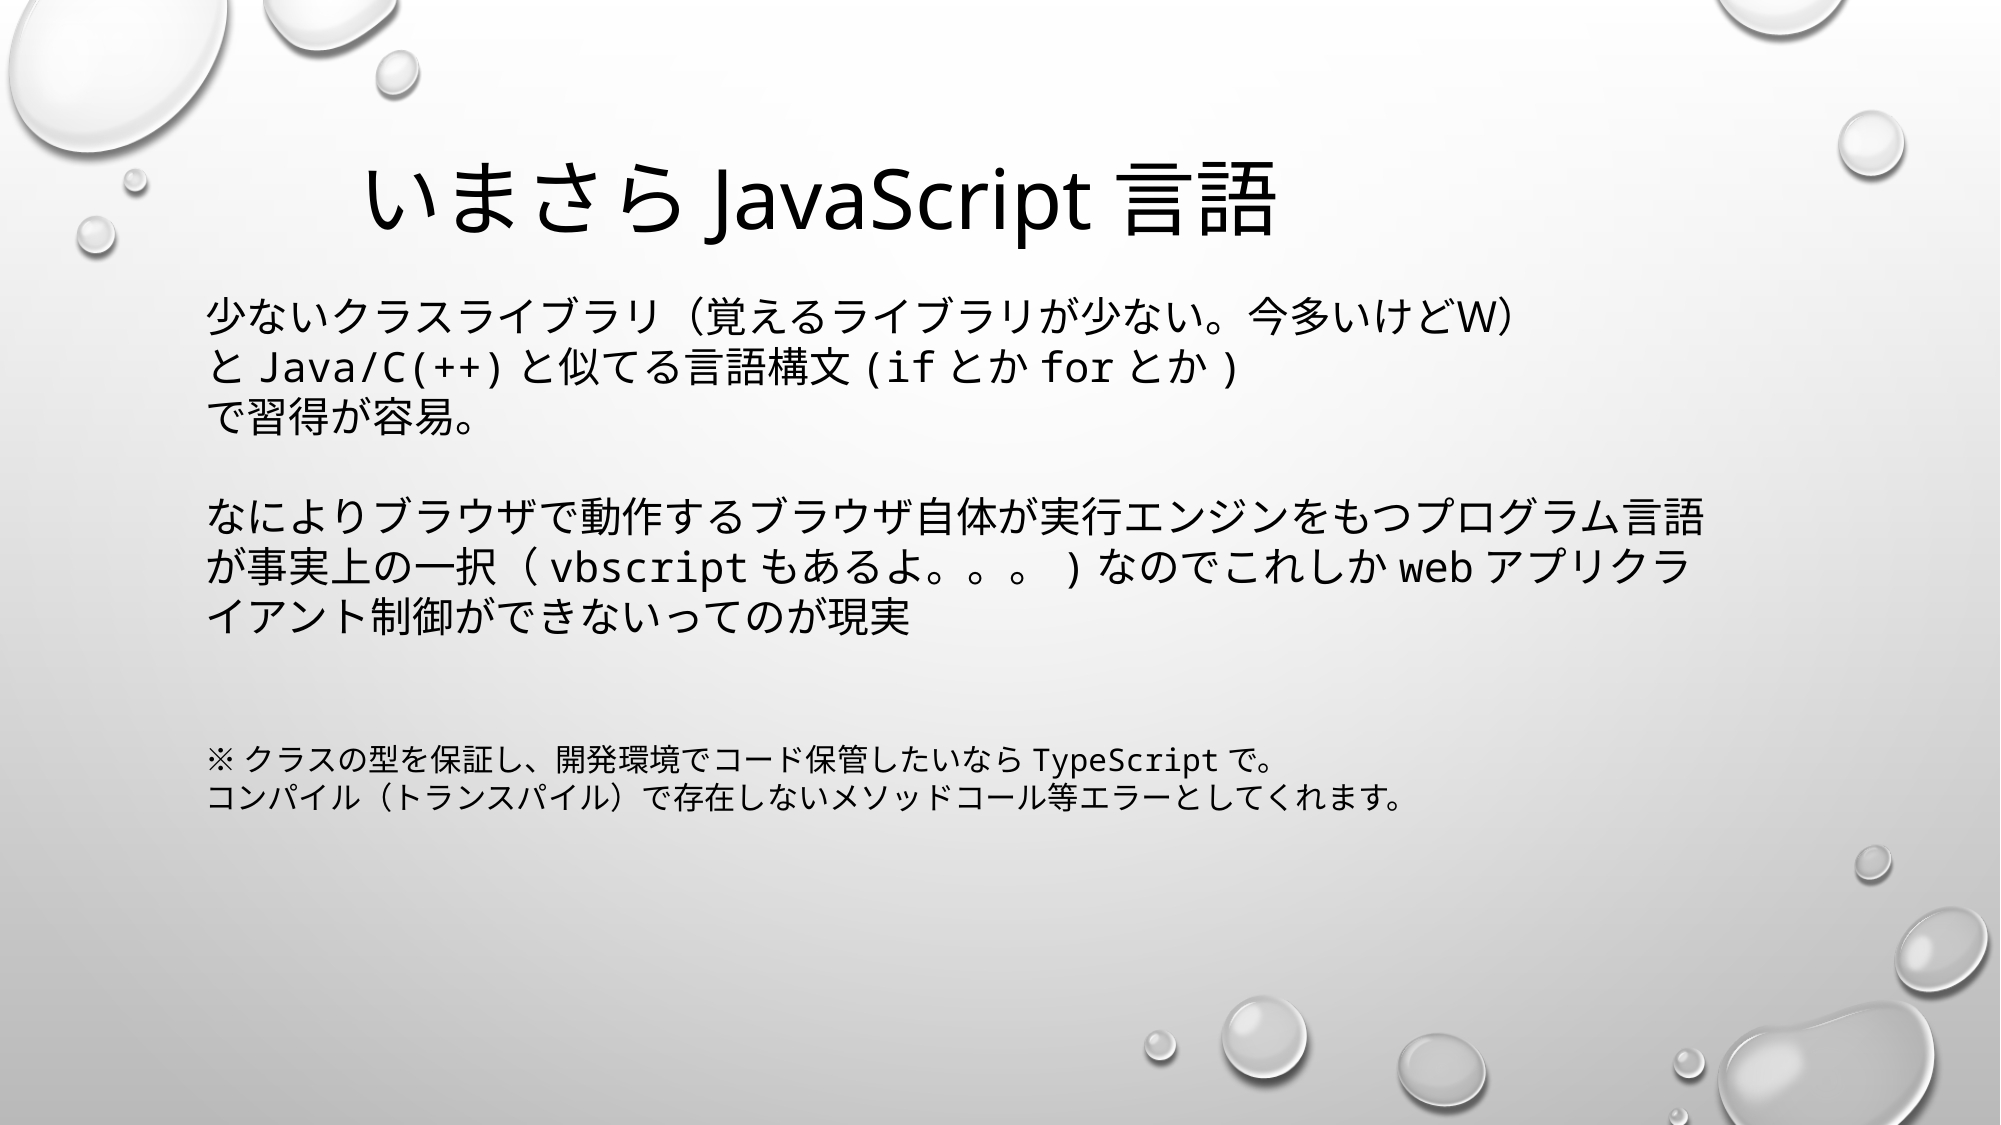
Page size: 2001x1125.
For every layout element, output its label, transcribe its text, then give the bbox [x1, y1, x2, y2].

text_box いまさらJavaScript言語 [342, 139, 1811, 353]
picture [0, 0, 2000, 1125]
text_box 少ないクラスライブラリ（覚えるライブラリが少ない。今多いけどＷ） とJava/C(++)と似てる言語構文(ifとかforとか) で習得が容易。 なによりブラウザで動作するブラウザ自体が実行エンジンをもつプログラム言語 が事実上の一択（vbscriptもあるよ。。。)なのでこれしかwebアプリクライアント制御ができないってのが現実 ※クラスの型を保証し、開発環境でコード保管したいならTypeScriptで。 コンパイル（トランスパイル）で存在しないメソッドコール等エラーとしてくれます。 [189, 274, 1734, 882]
